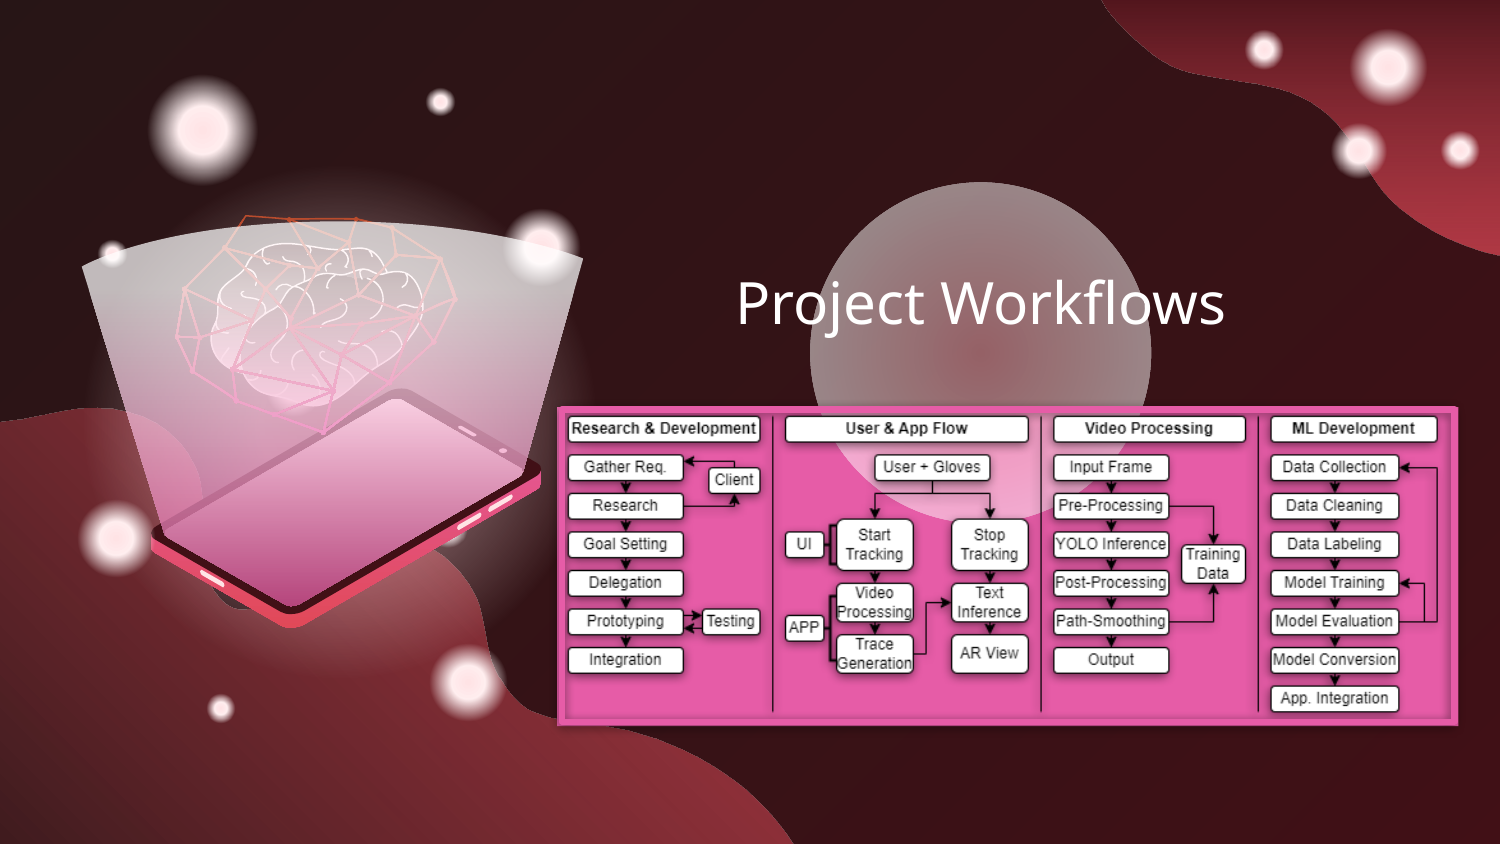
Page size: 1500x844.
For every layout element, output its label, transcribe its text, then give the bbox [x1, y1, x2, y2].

text_box [860, 182, 1101, 232]
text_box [38, 51, 640, 736]
picture [564, 412, 1452, 719]
title Project Workflows [645, 232, 1492, 371]
text_box [811, 371, 1151, 401]
